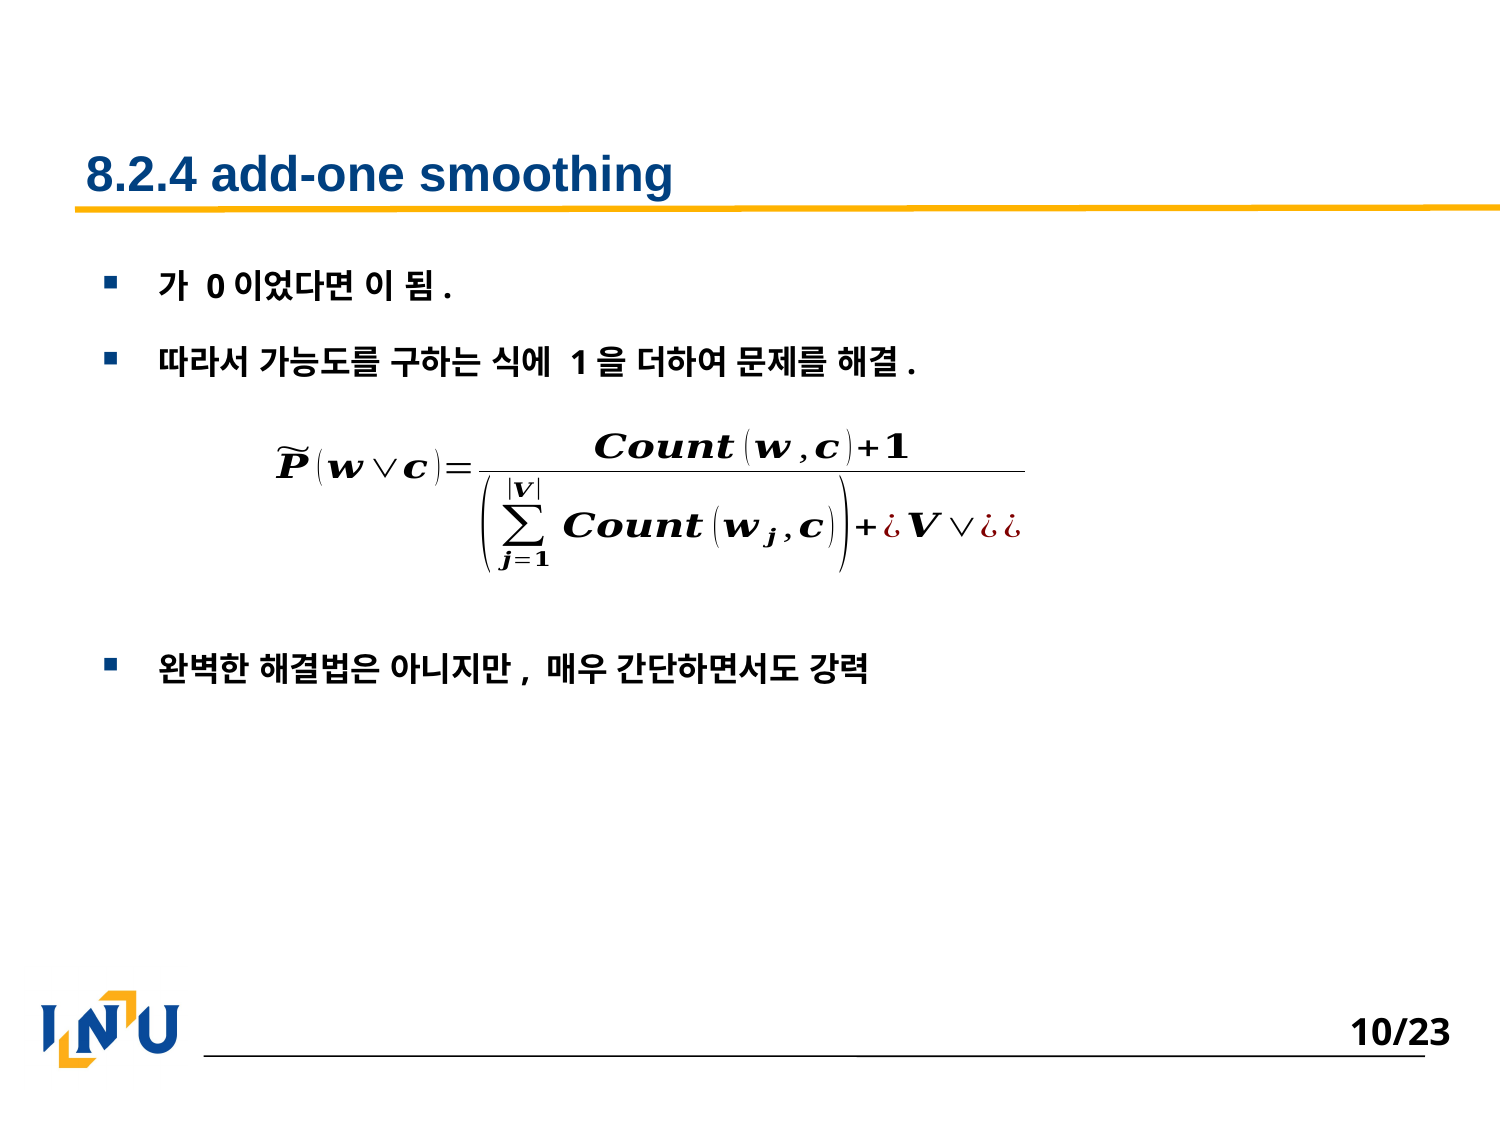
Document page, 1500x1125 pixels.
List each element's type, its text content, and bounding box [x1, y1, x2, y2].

title 8.2.4 add-one smoothing [70, 119, 1317, 210]
picture [24, 966, 188, 1090]
